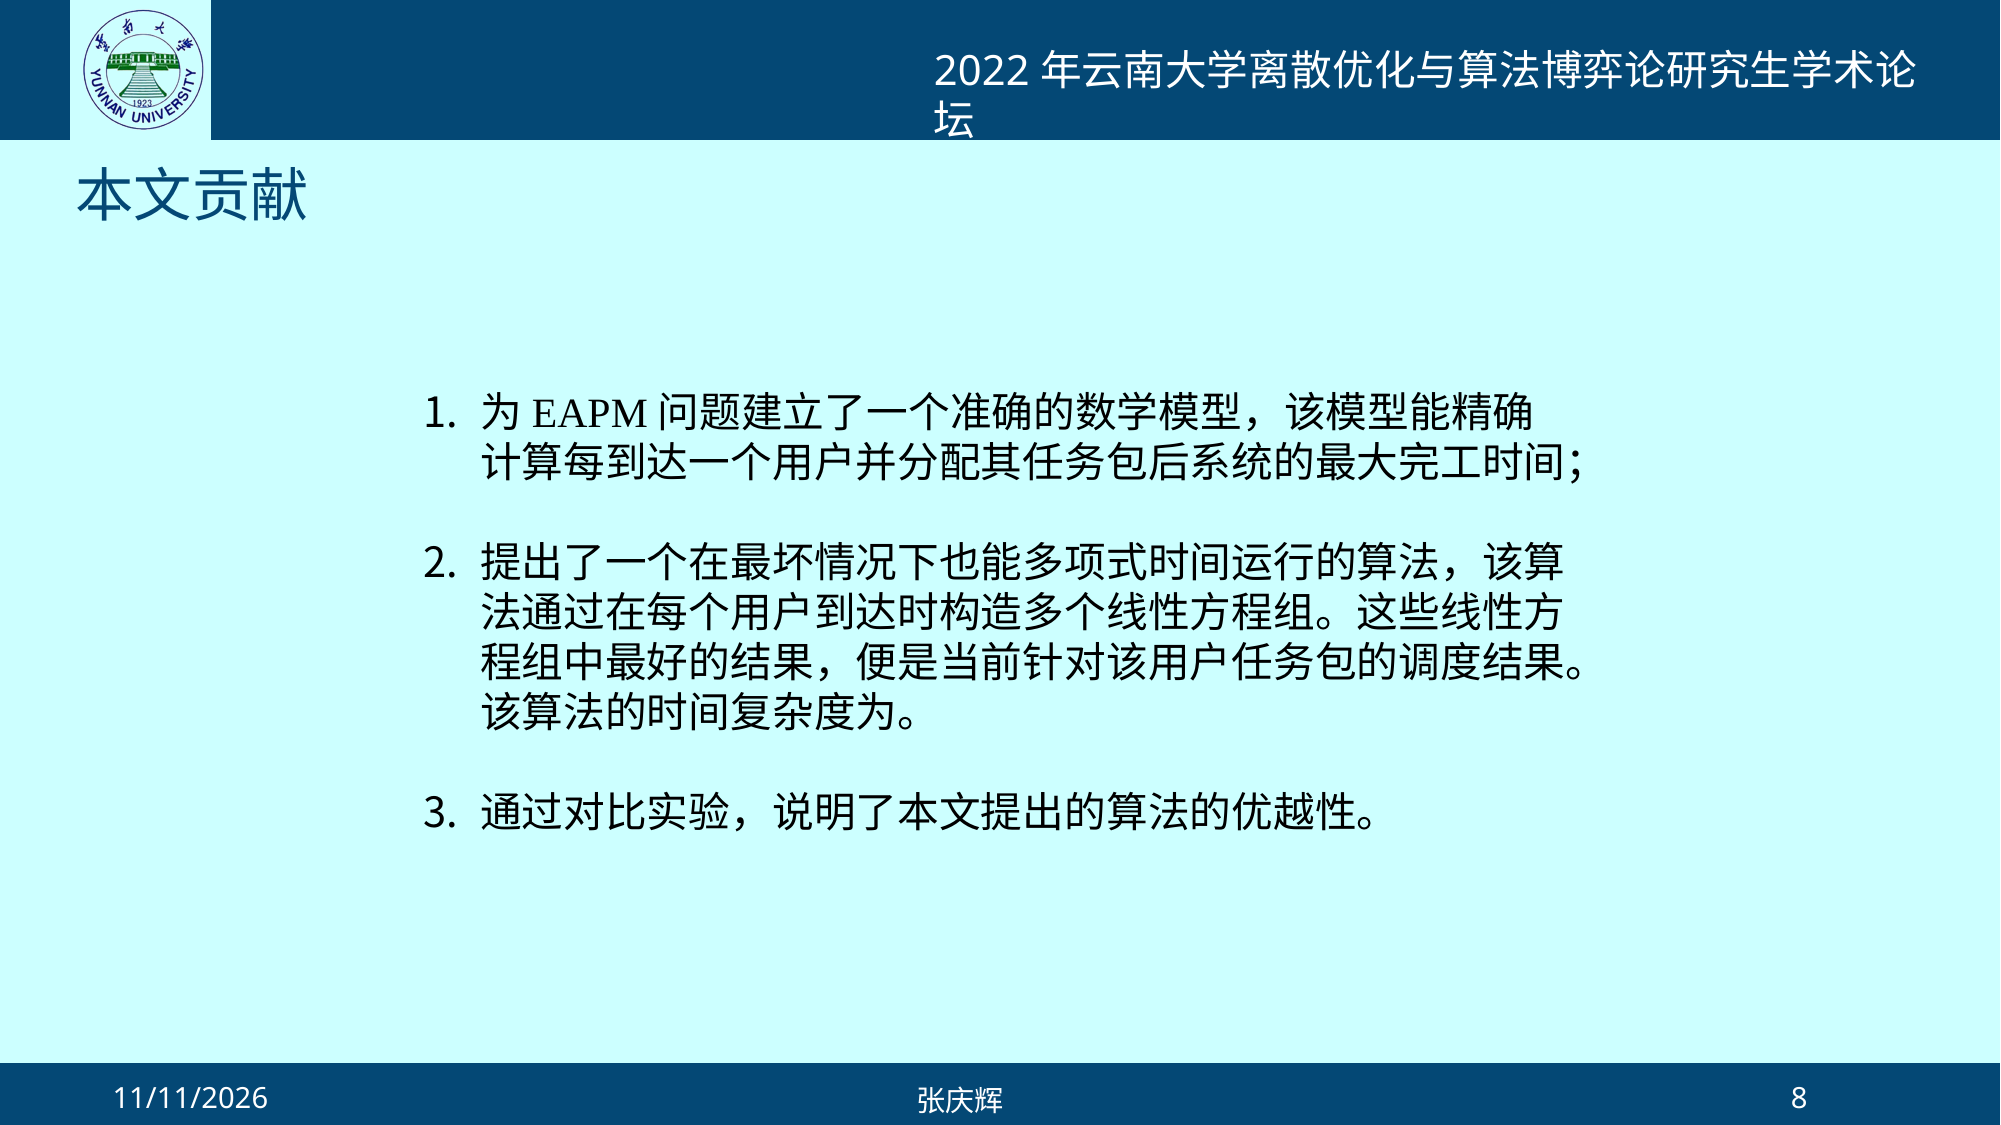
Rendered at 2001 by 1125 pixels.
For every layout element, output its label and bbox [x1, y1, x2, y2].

text_box [0, 0, 2000, 1125]
